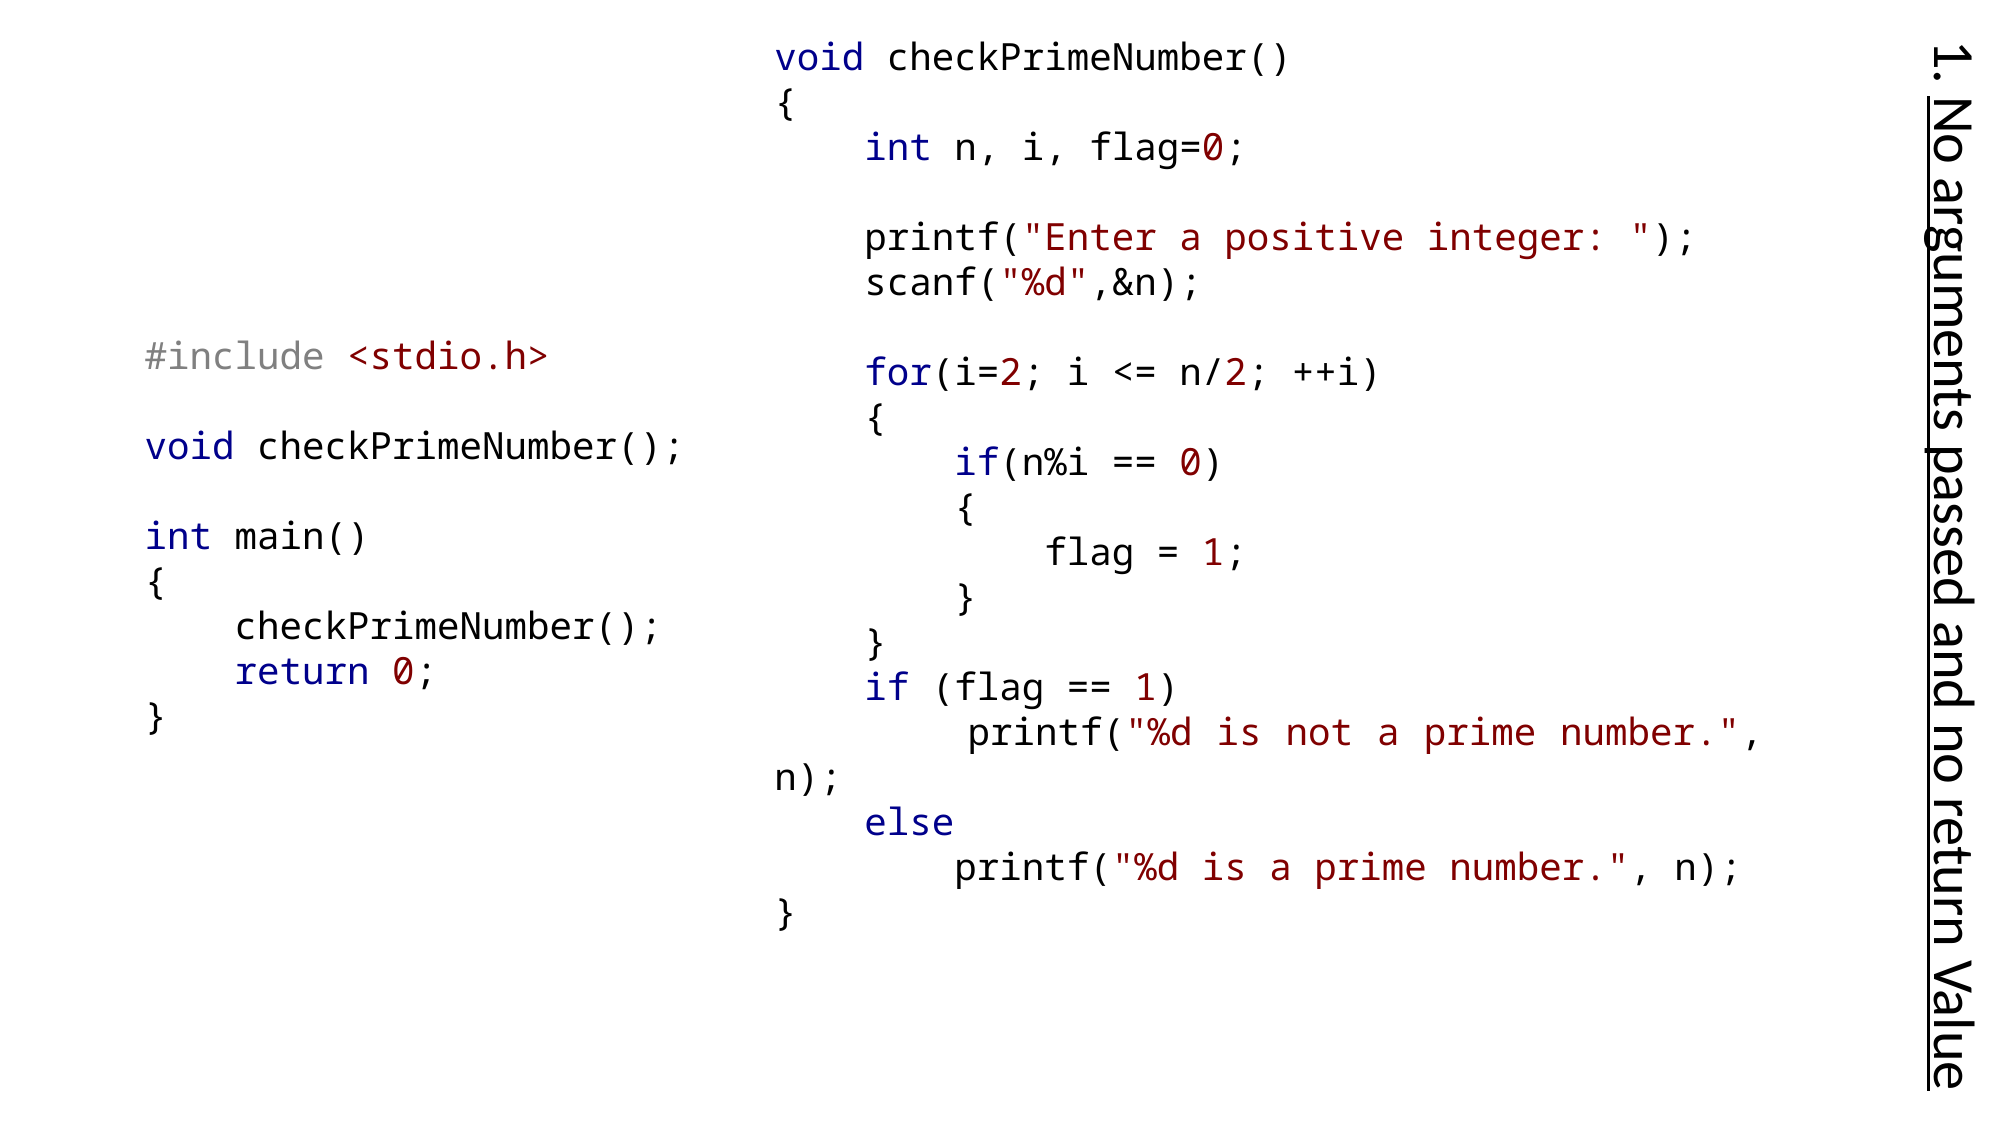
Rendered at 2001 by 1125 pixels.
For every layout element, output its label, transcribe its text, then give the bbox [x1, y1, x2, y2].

text_box void checkPrimeNumber() { int n, i, flag=0; printf("Enter a positive integer: "); scanf("%d",&n); for(i=2; i <= n/2; ++i) { if(n%i == 0) { flag = 1; } } if (flag == 1) printf("%d is not a prime number.", n); else printf("%d is a prime number.", n); } [609, 25, 1778, 941]
text_box No arguments passed and no return Value [1898, 25, 2000, 1104]
text_box #include <stdio.h> void checkPrimeNumber(); int main() { checkPrimeNumber(); return 0; } [0, 324, 609, 745]
